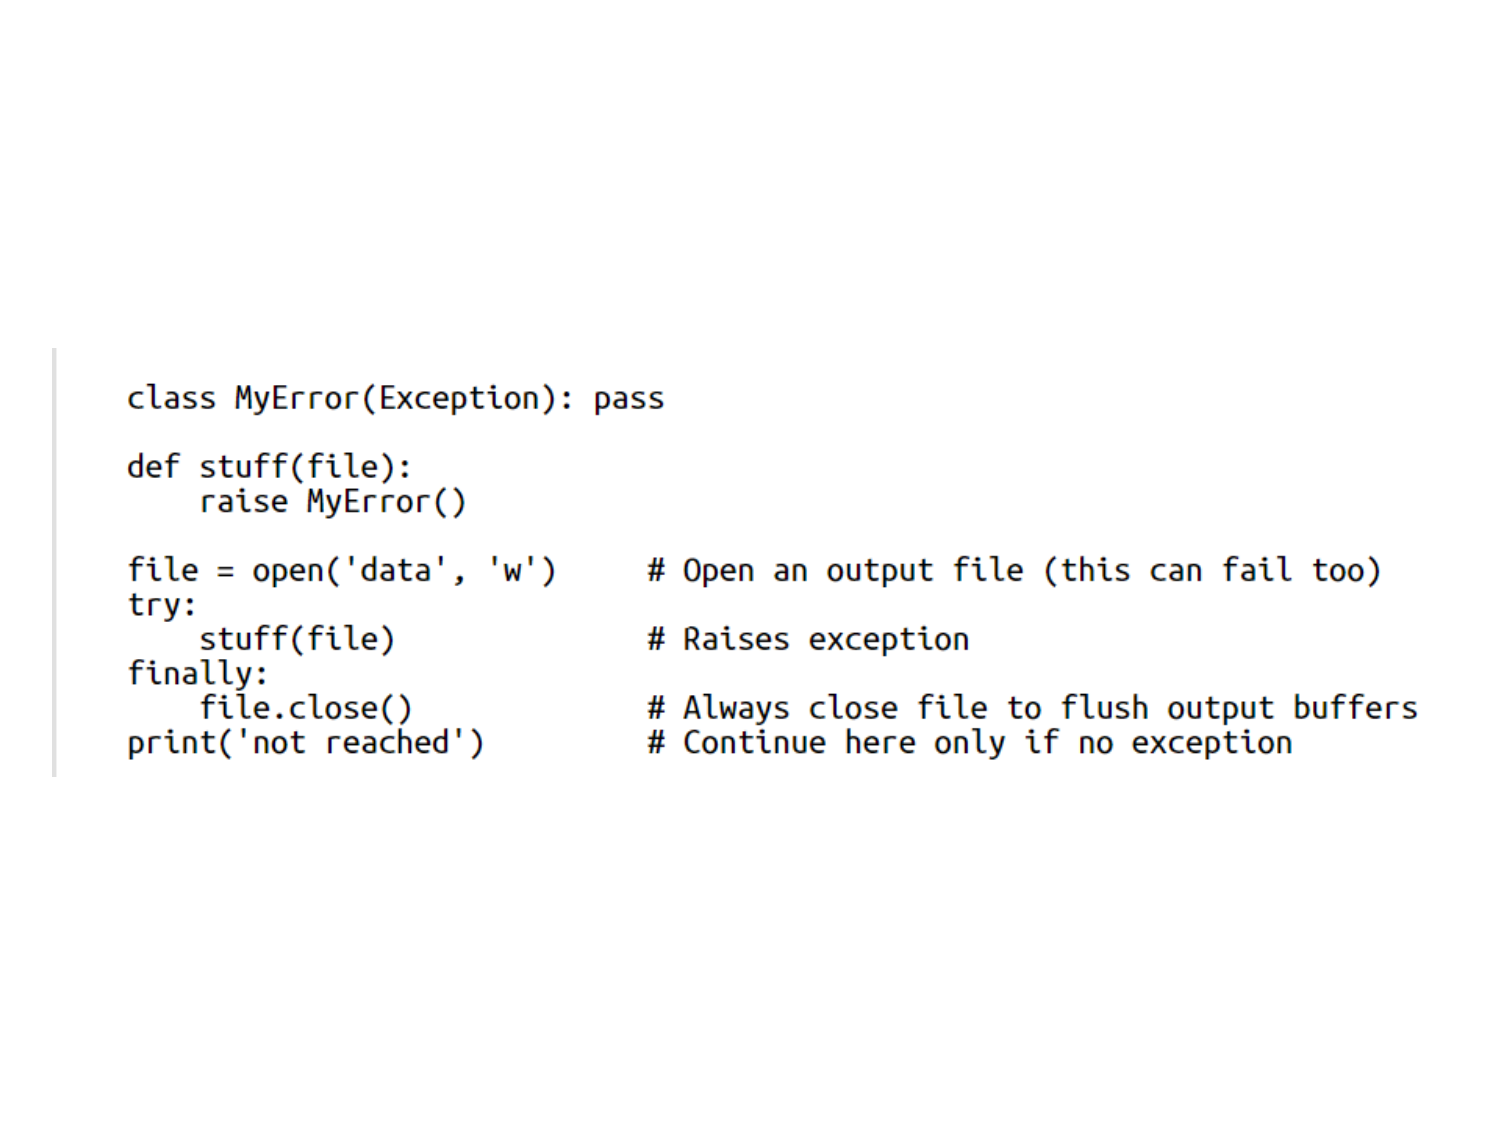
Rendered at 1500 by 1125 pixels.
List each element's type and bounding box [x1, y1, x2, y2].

picture [52, 348, 1448, 777]
